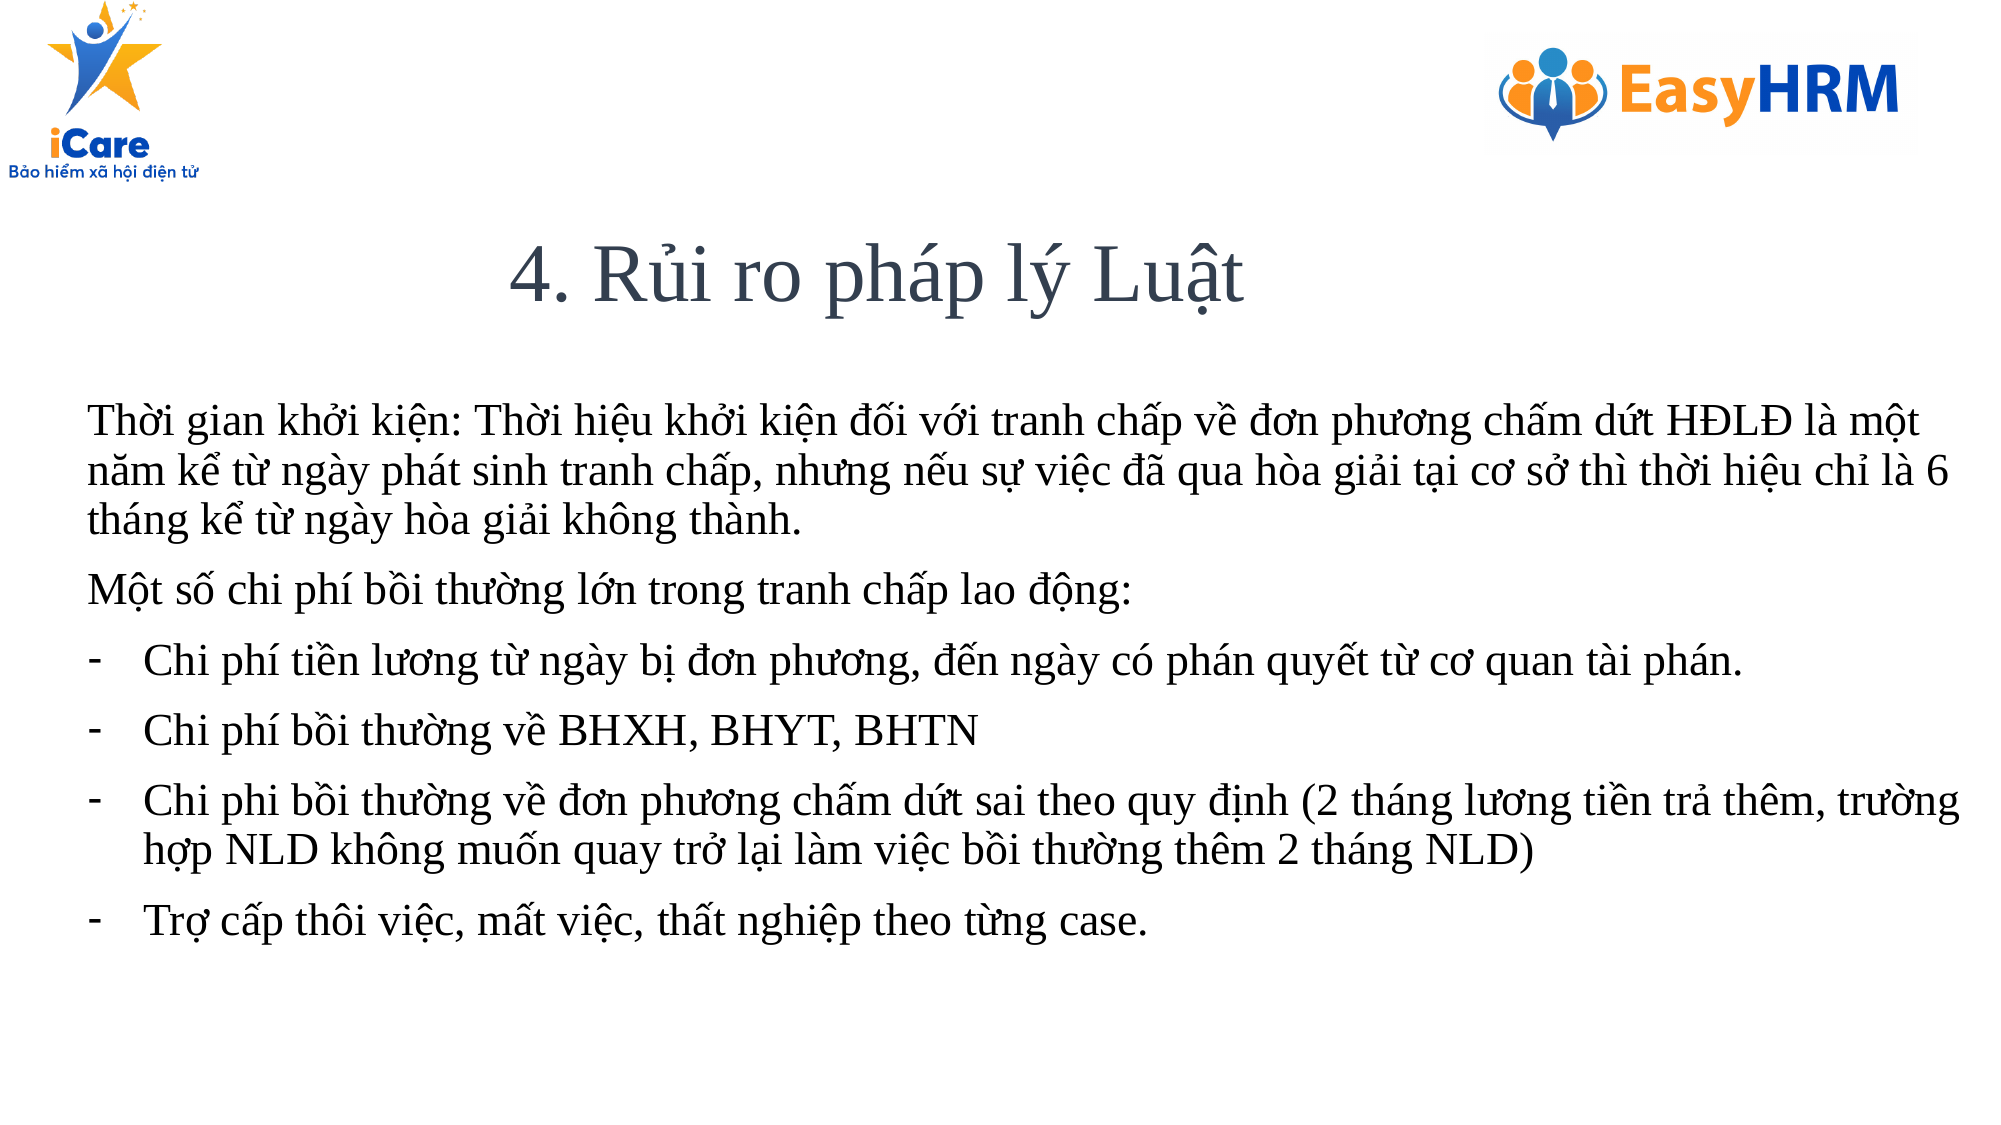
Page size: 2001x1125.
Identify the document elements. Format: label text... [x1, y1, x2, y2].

picture [1484, 32, 1918, 155]
subtitle Thời gian khởi kiện: Thời hiệu khởi kiện đối với tranh chấp về đơn phương chấm dứt HĐLĐ là một năm kể từ ngày phát sinh tranh chấp, nhưng nếu sự việc đã qua hòa giải tại cơ sở thì thời hiệu chỉ là 6 tháng kể từ ngày hòa giải không thành. Một số chi phí bồi thường lớn trong tranh chấp lao động: Chi phí tiền lương từ ngày bị đơn phương, đến ngày có phán quyết từ cơ quan tài phán. Chi phí bồi thường về BHXH, BHYT, BHTN Chi phi bồi thường về đơn phương chấm dứt sai theo quy định (2 tháng lương tiền trả thêm, trường hợp NLD không muốn quay trở lại làm việc bồi thường thêm 2 tháng NLD) Trợ cấp thôi việc, mất việc, thất nghiệp theo từng case. [72, 388, 2000, 966]
picture [0, 0, 216, 185]
title 4. Rủi ro pháp lý Luật [457, 184, 1299, 327]
